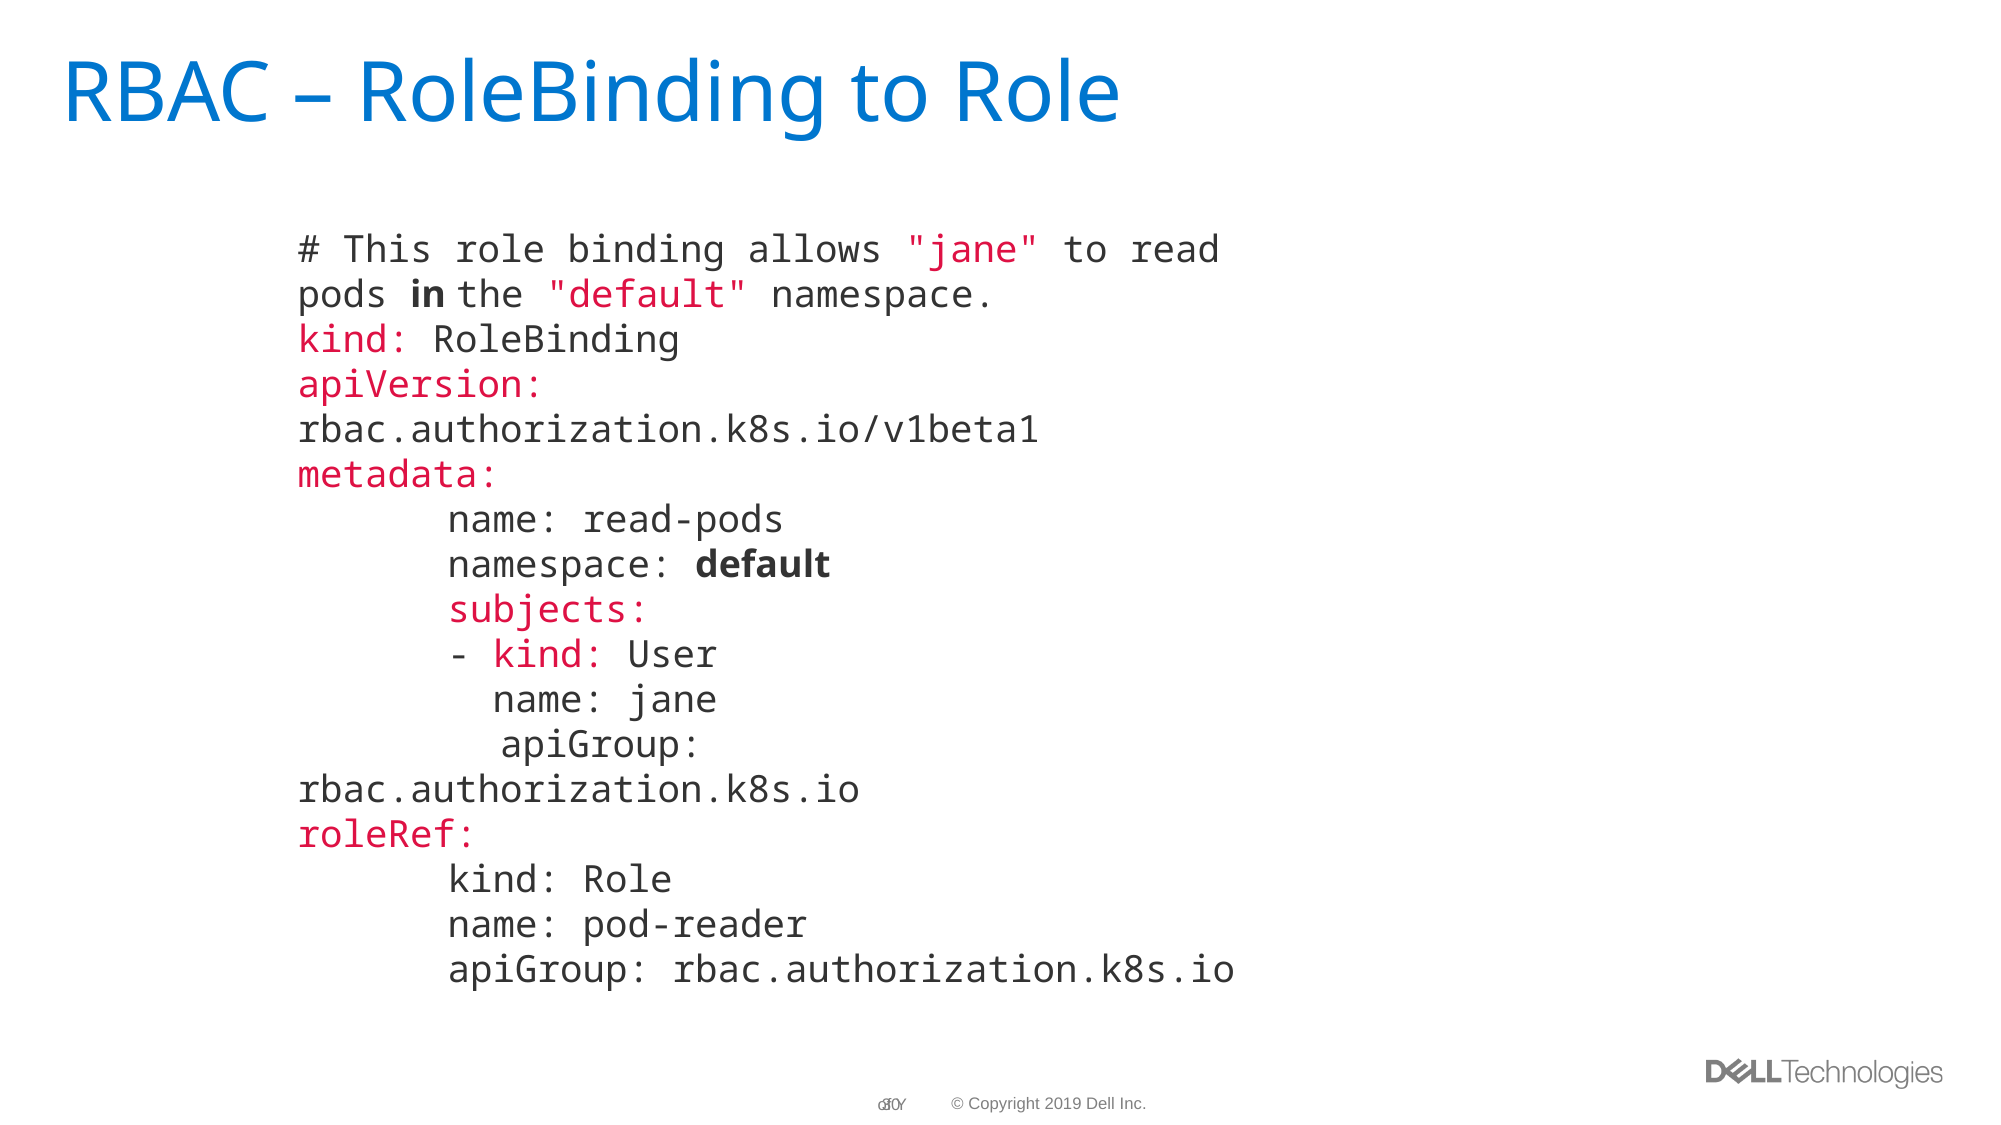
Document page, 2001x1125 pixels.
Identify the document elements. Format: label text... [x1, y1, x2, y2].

title RBAC – RoleBinding to Role [61, 50, 1938, 141]
text_box # This role binding allows "jane" to read pods in the "default" namespace. kind: RoleBinding apiVersion: rbac.authorization.k8s.io/v1beta1 metadata: name: read-pods namespace: default subjects: - kind: User name: jane apiGroup: rbac.authorization.k8s.io roleRef: kind: Role name: pod-reader apiGroup: rbac.authorization.k8s.io [282, 217, 1283, 998]
picture [1706, 1058, 1943, 1089]
